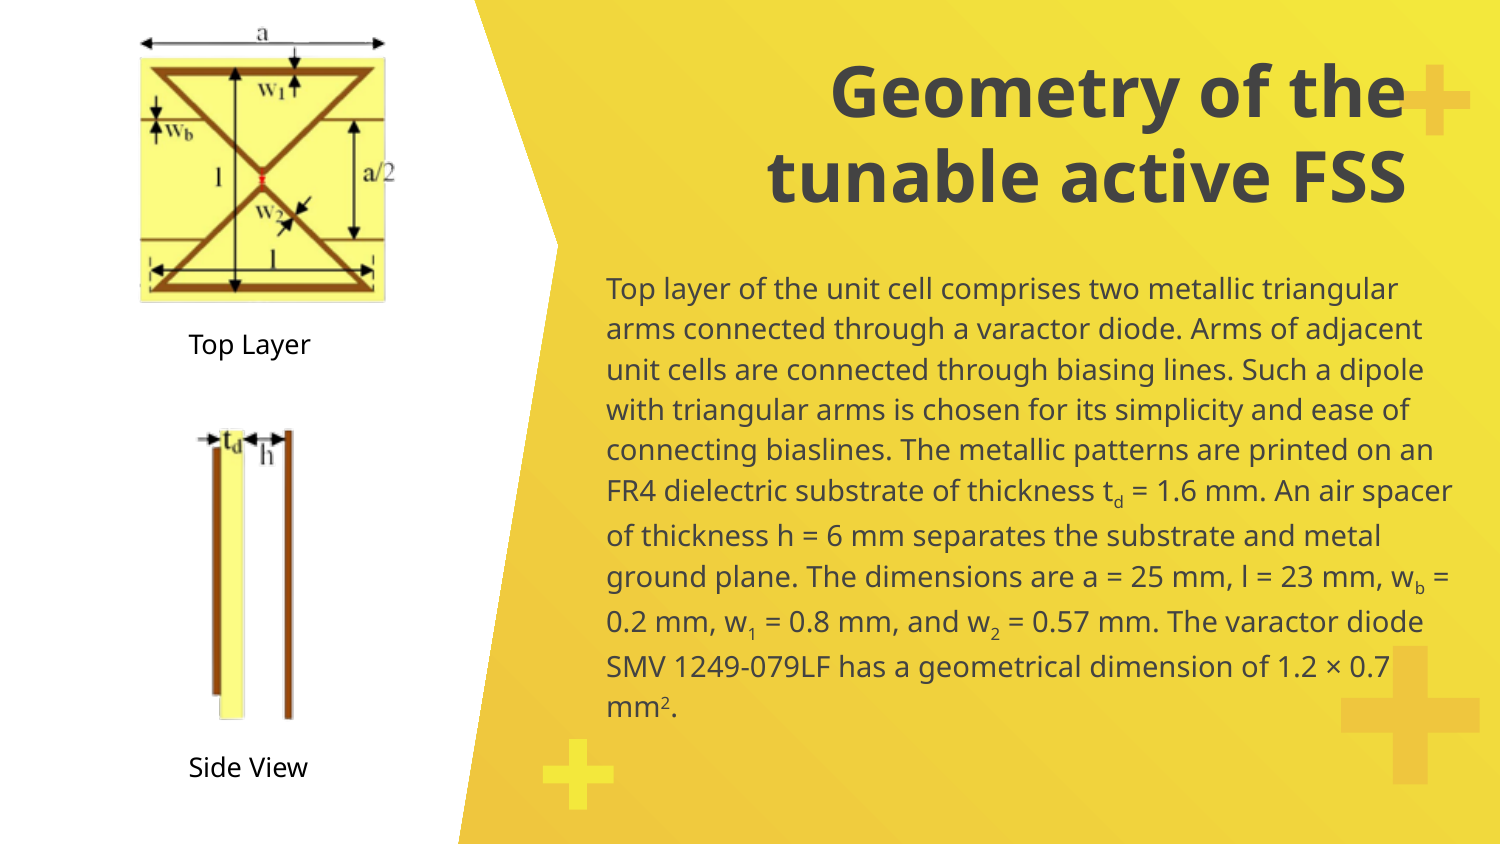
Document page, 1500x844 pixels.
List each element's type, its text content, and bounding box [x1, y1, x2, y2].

text_box Top Layer [374, 312, 592, 375]
subtitle Geometry of the tunable active FSS [540, 58, 1423, 205]
text_box Top layer of the unit cell comprises two metallic triangular arms connected through a varactor diode. Arms of adjacent unit cells are connected through biasing lines. Such a dipole with triangular arms is chosen for its simplicity and ease of connecting biaslines. The metallic patterns are printed on an FR4 dielectric substrate of thickness td = 1.6 mm. An air spacer of thickness h = 6 mm separates the substrate and metal ground plane. The dimensions are a = 25 mm, l = 23 mm, wb = 0.2 mm, w1 = 0.8 mm, and w2 = 0.57 mm. The varactor diode SMV 1249-079LF has a geometrical dimension of 1.2 × 0.7 mm2. [591, 250, 1474, 739]
text_box Side View [173, 735, 666, 799]
picture [100, 0, 426, 772]
